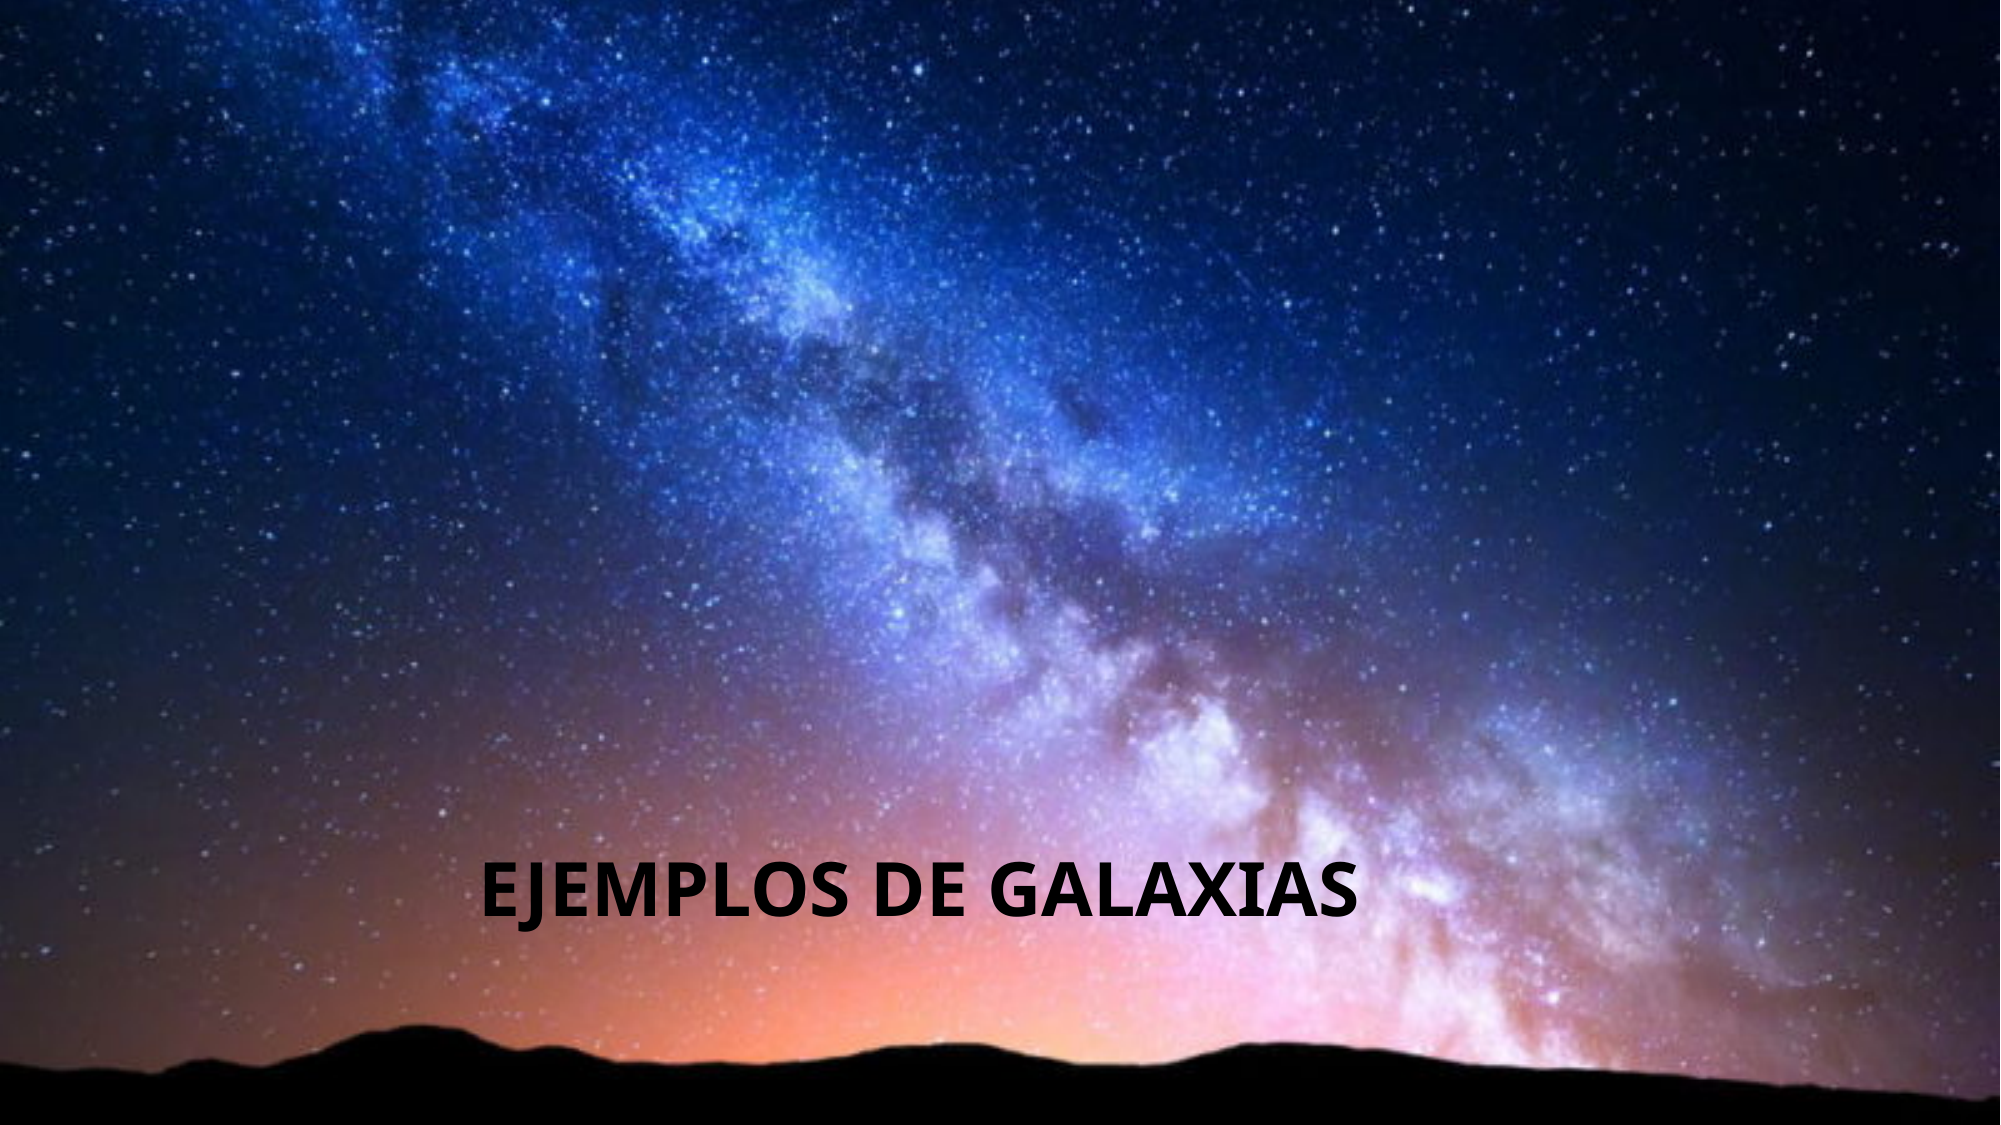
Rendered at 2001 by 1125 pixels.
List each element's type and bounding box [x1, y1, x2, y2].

list [0, 0, 2000, 1125]
